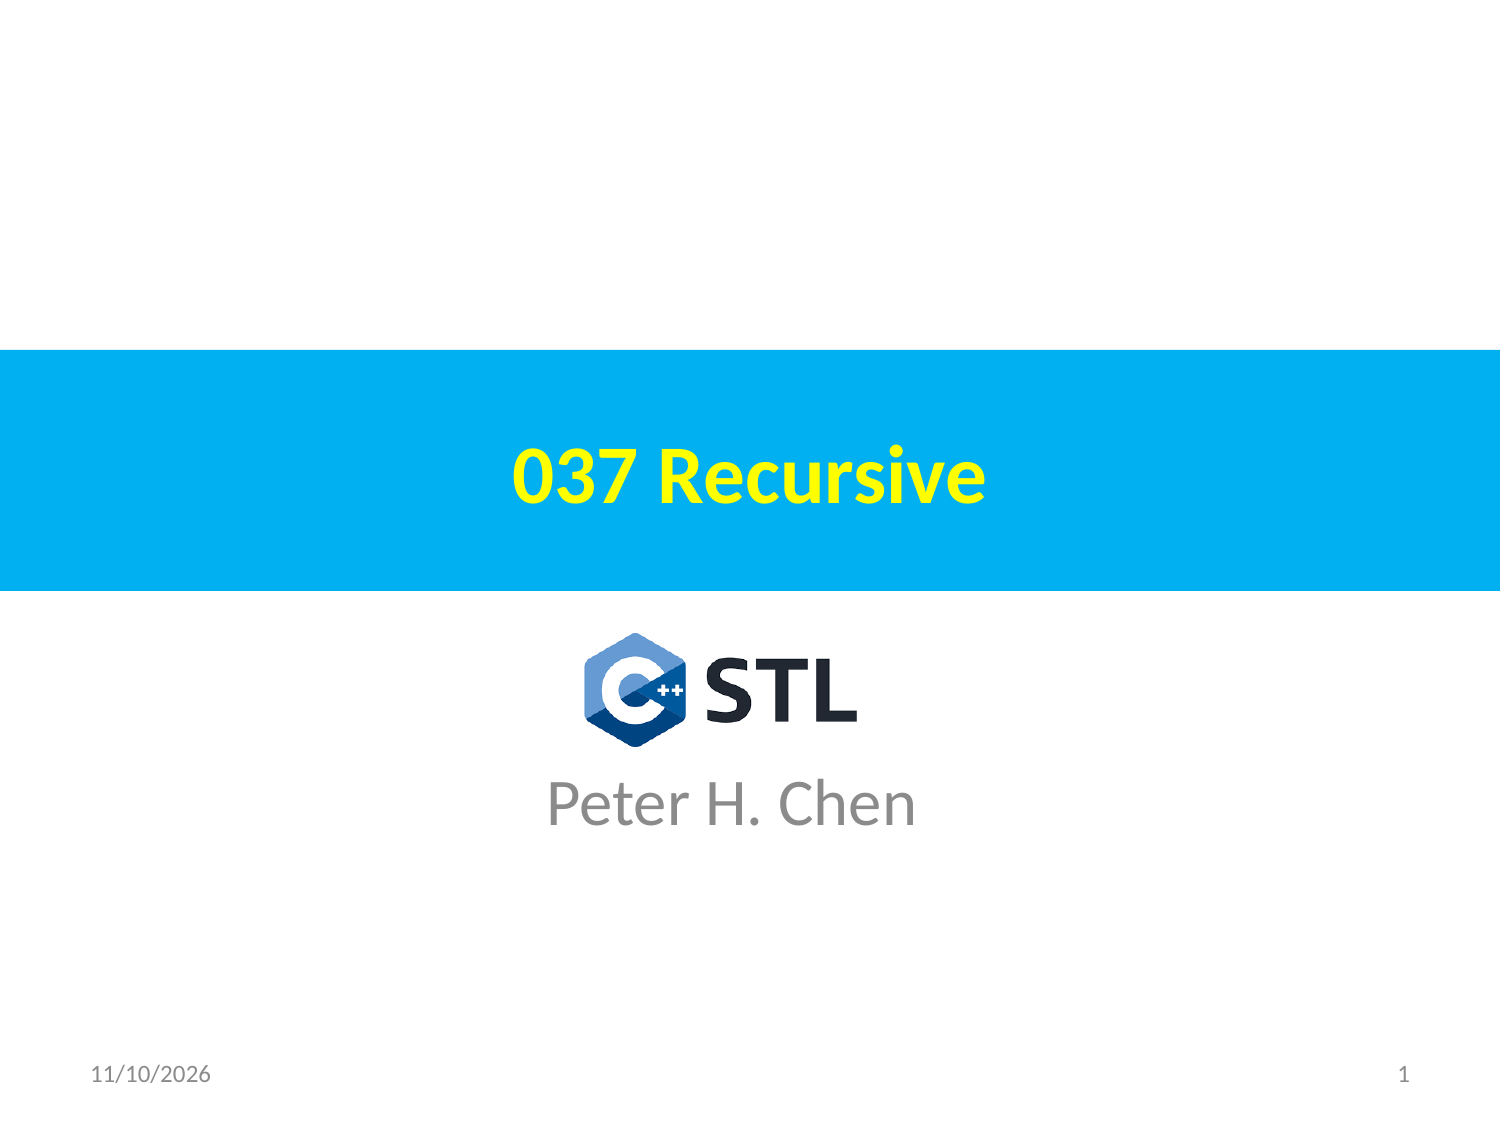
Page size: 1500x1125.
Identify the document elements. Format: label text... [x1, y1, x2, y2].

subtitle Peter H. Chen [206, 751, 1257, 866]
slide_number 1 [1074, 1042, 1425, 1103]
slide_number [75, 1042, 425, 1103]
picture [584, 633, 857, 747]
title 037 Recursive [0, 349, 1500, 591]
